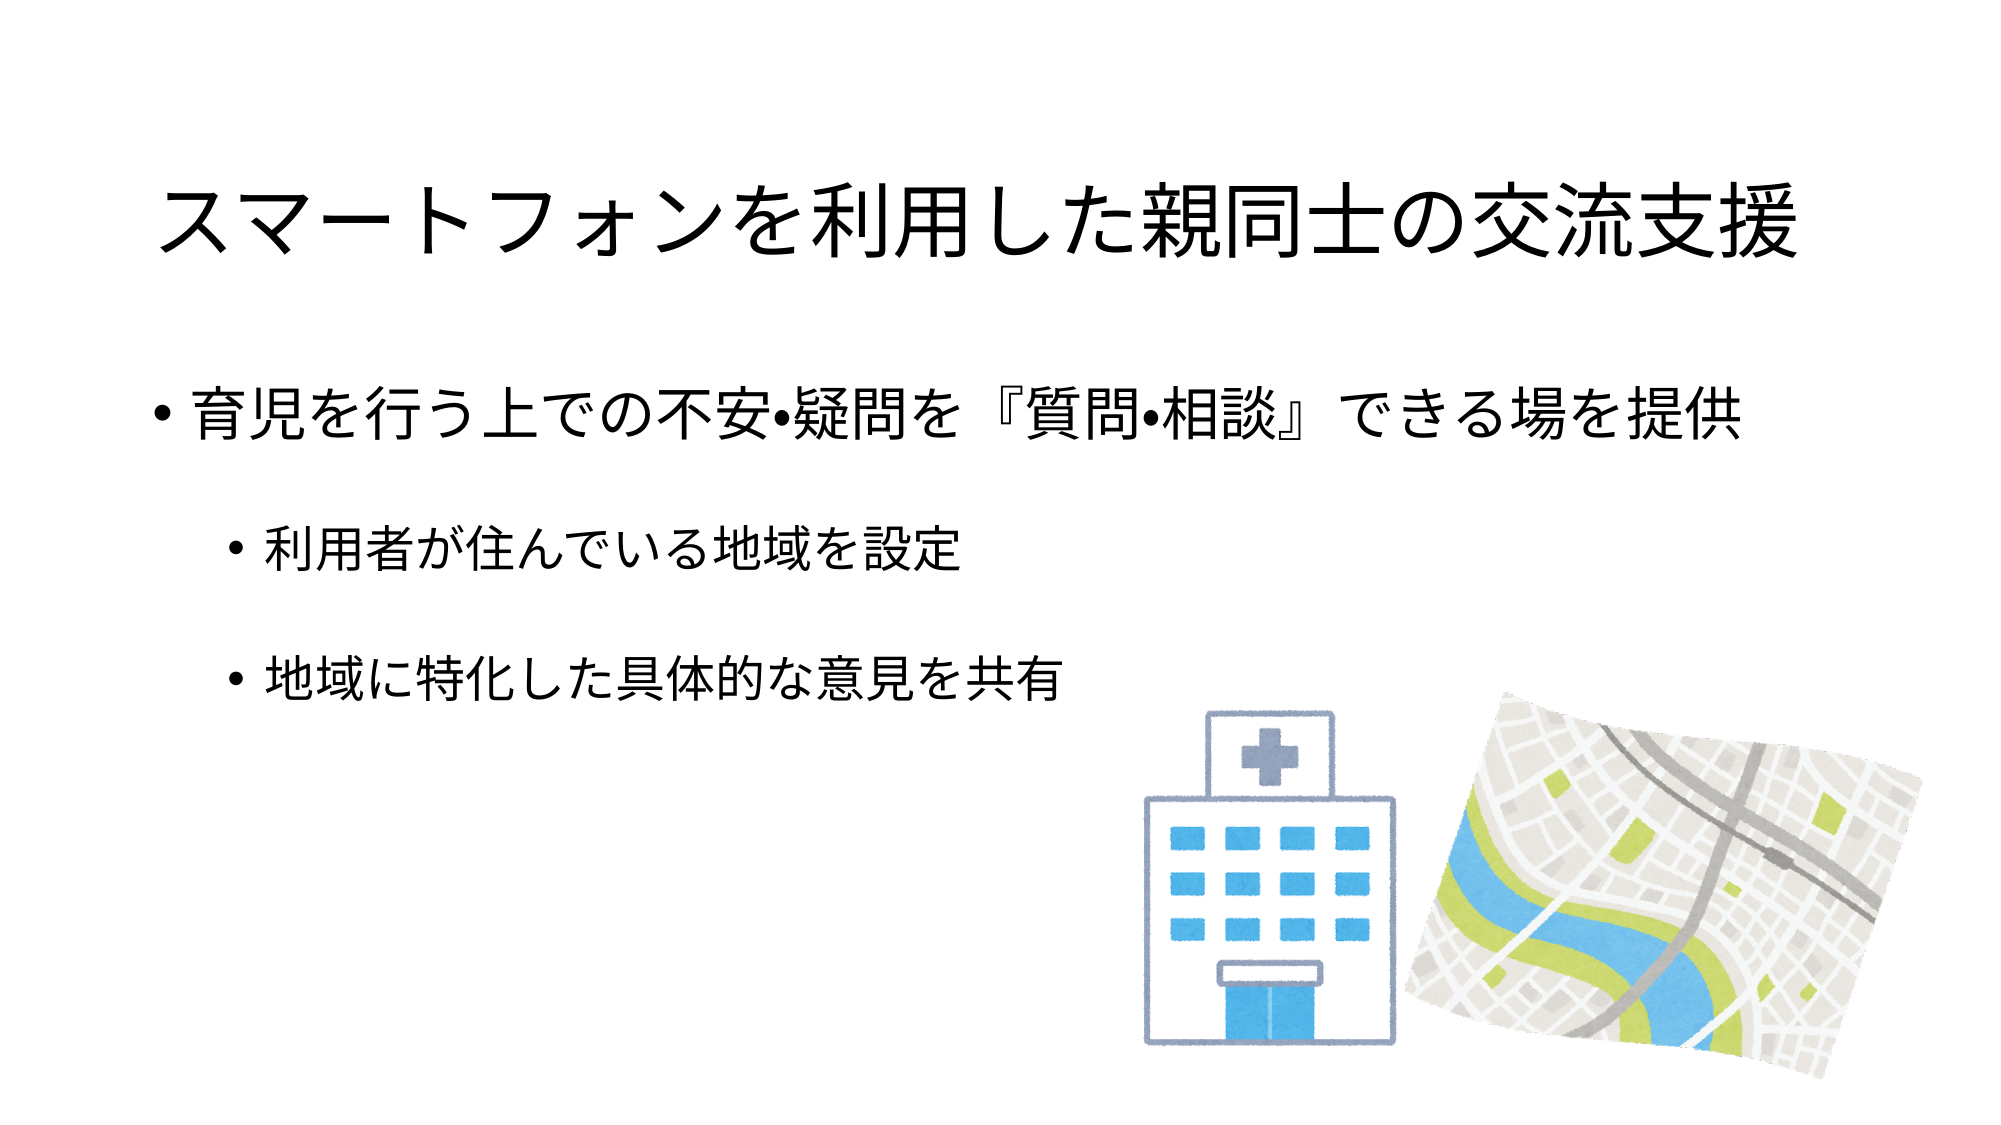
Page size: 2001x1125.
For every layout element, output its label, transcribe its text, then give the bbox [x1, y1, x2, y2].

list 育児を行う上での不安・疑問を『質問・相談』できる場を提供 利用者が住んでいる地域を設定 地域に特化した具体的な意見を共有 [137, 299, 1863, 1014]
title スマートフォンを利用した親同士の交流支援 [137, 59, 1863, 278]
picture [1118, 669, 1937, 1102]
